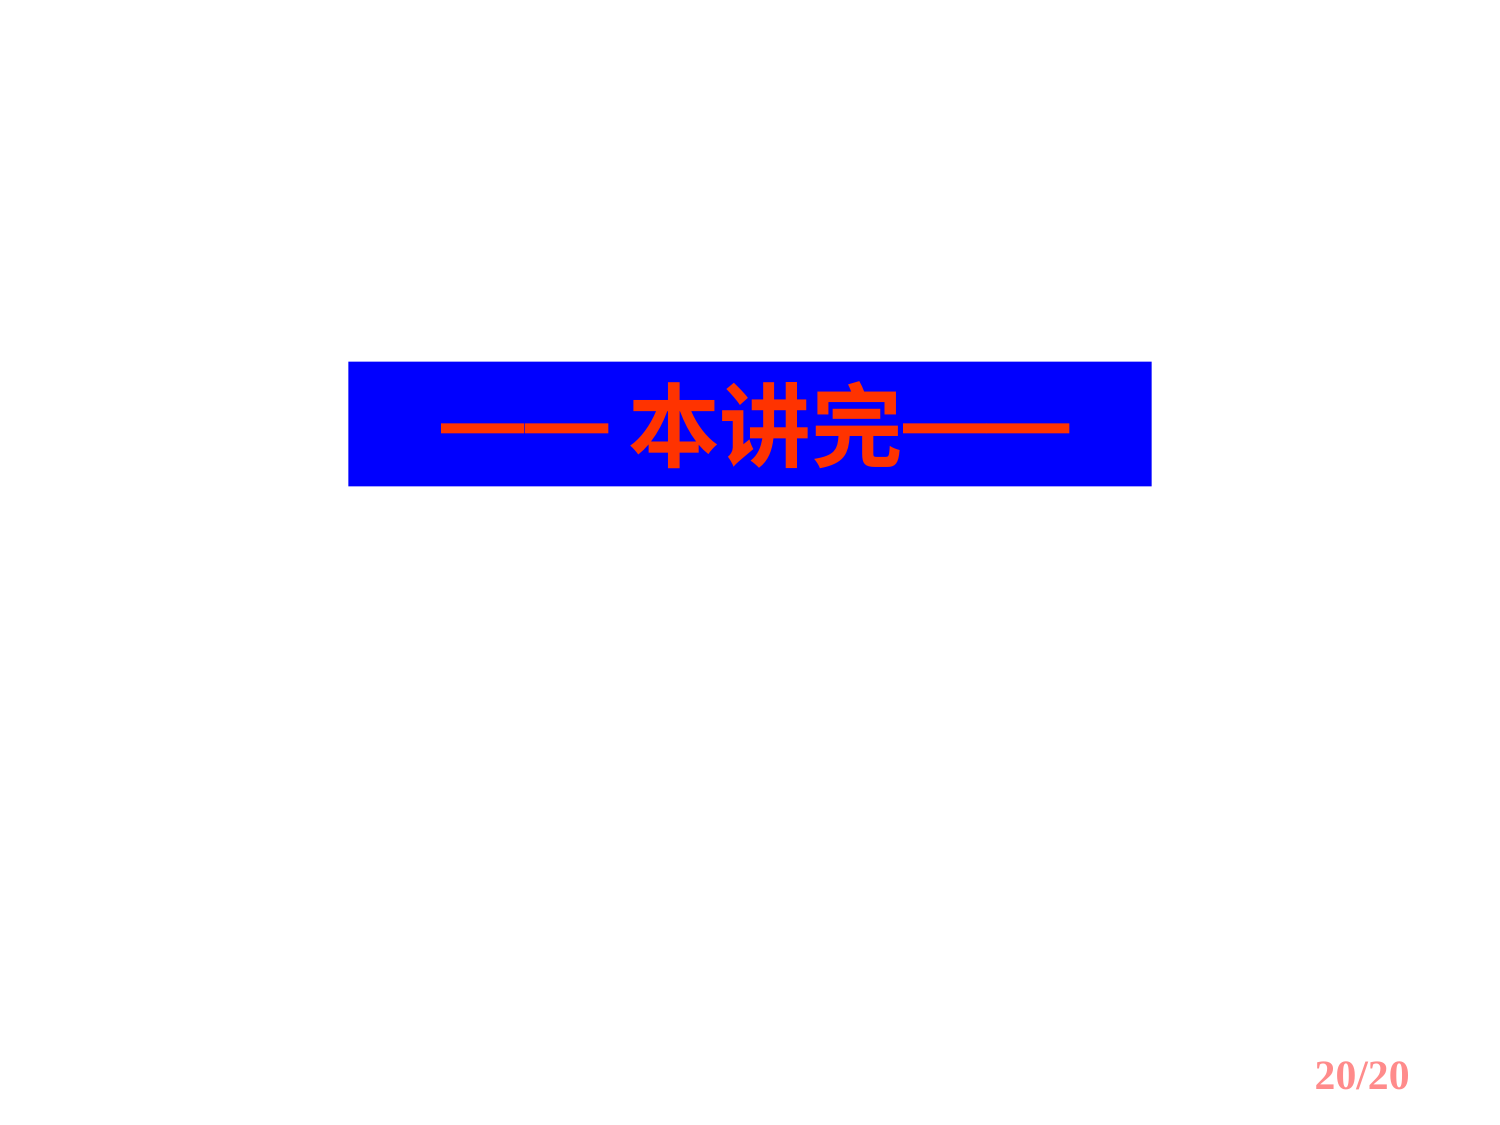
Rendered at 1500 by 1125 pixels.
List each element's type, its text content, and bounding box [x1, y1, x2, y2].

text_box ━━本讲完━━ [348, 361, 1152, 487]
slide_number 20/20 [1074, 1042, 1425, 1103]
